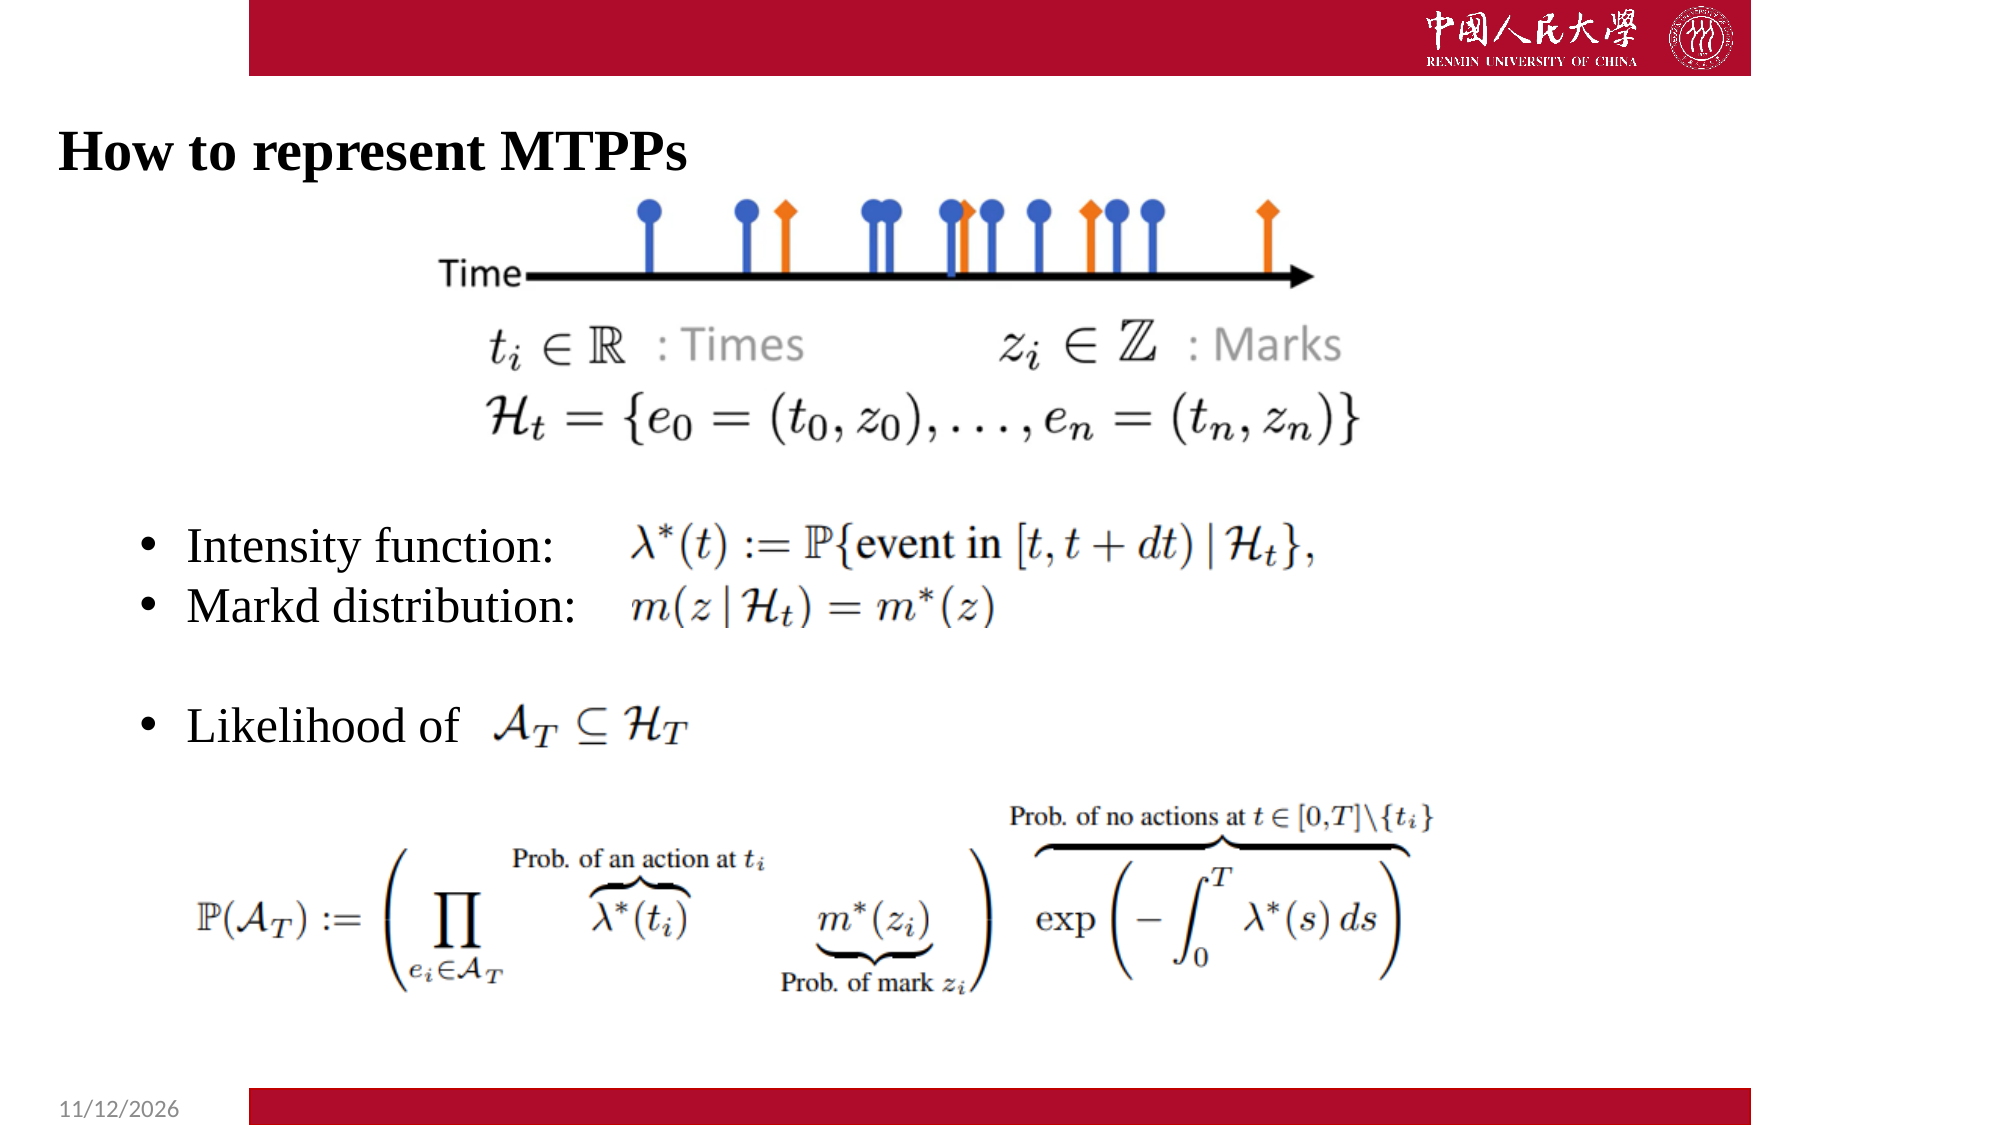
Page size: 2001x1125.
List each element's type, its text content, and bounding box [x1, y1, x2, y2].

picture [622, 501, 1324, 628]
text_box [494, 1088, 1751, 1125]
picture [192, 786, 1440, 1004]
text_box [249, 0, 1751, 76]
picture [1426, 9, 1637, 66]
picture [408, 172, 1416, 459]
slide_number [43, 1077, 494, 1125]
text_box How to represent MTPPs [43, 104, 960, 190]
picture [493, 697, 695, 754]
picture [1669, 5, 1734, 70]
text_box Intensity function: Markd distribution: Likelihood of [124, 505, 952, 761]
